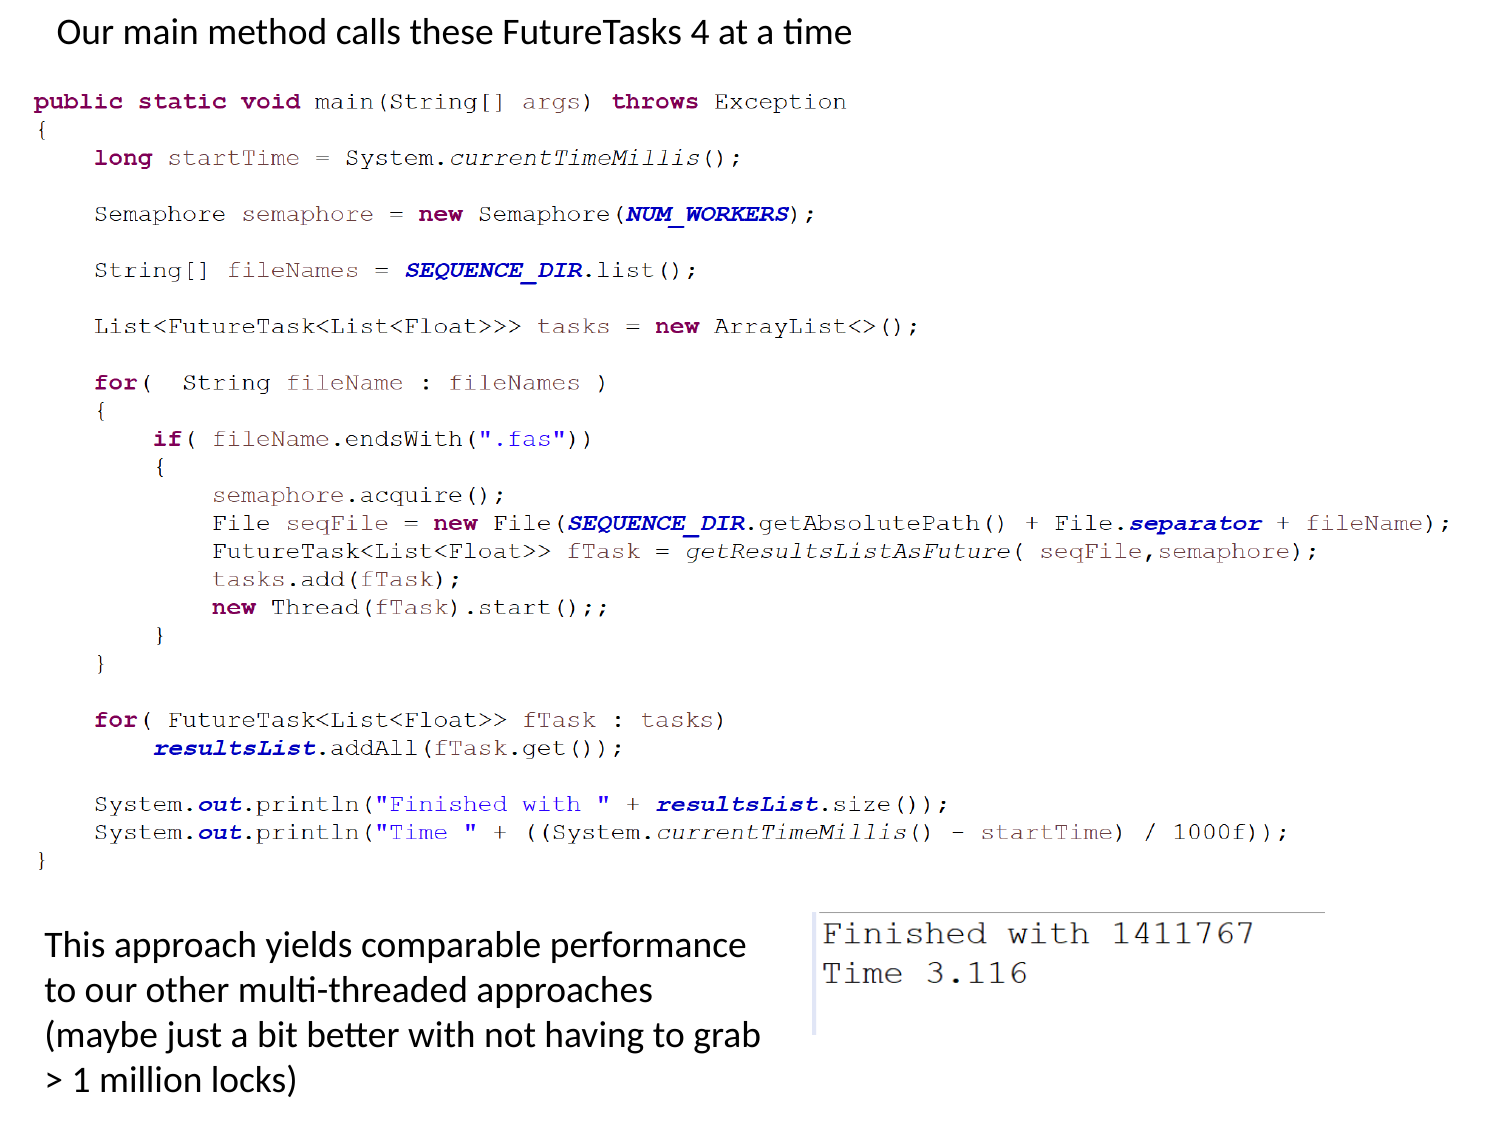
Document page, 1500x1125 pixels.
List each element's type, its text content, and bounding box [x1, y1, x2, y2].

text_box This approach yields comparable performance to our other multi-threaded approaches (maybe just a bit better with not having to grab > 1 million locks) [29, 912, 777, 1108]
picture [0, 77, 1500, 876]
text_box Our main method calls these FutureTasks 4 at a time [41, 0, 869, 60]
picture [811, 912, 1326, 1035]
